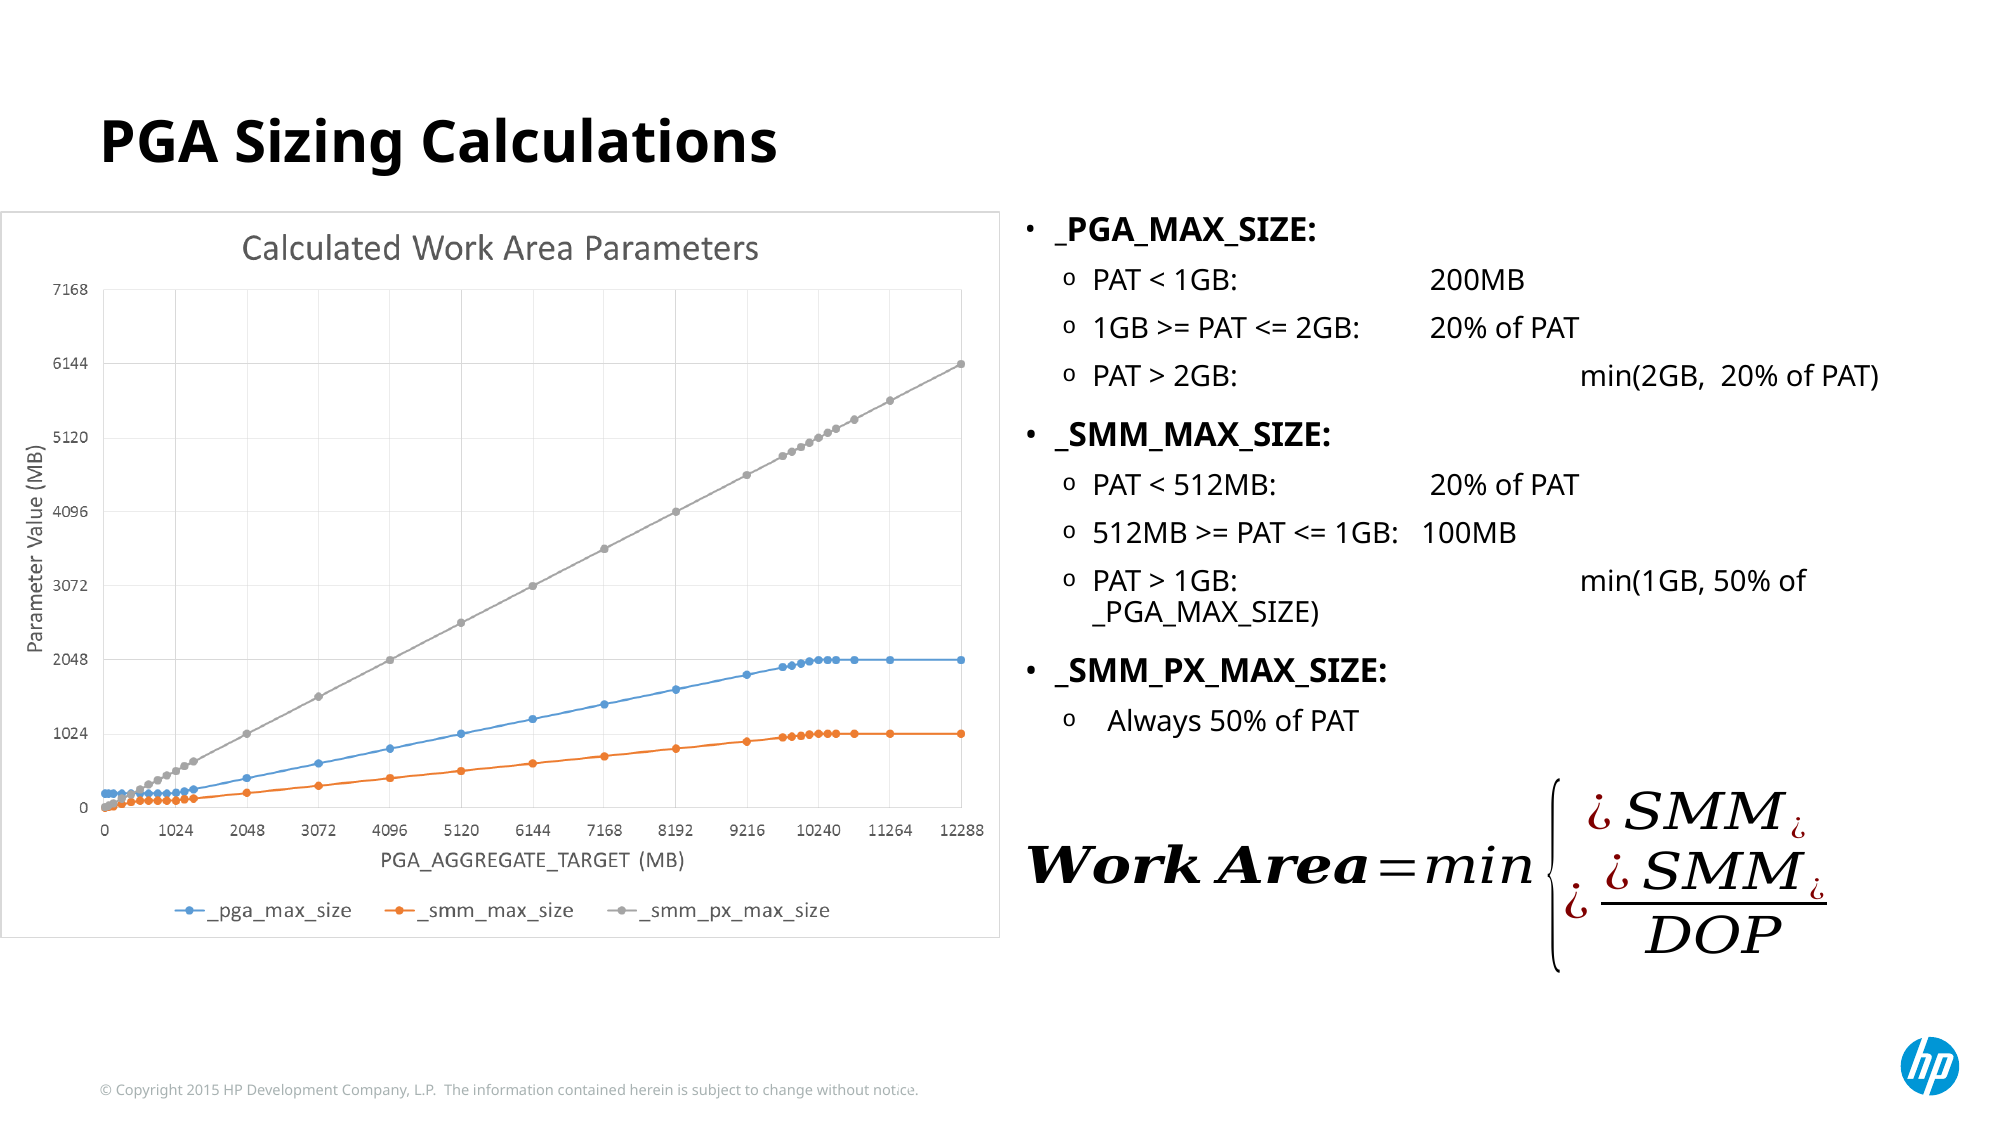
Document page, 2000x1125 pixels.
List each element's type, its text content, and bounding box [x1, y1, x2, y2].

picture [0, 211, 1000, 938]
title PGA Sizing Calculations [99, 50, 1900, 175]
list _PGA_MAX_SIZE: PAT < 1GB: 200MB 1GB >= PAT <= 2GB: 20% of PAT PAT > 2GB: min(2GB, 20% of PAT) _SMM_MAX_SIZE: PAT < 512MB: 20% of PAT 512MB >= PAT <= 1GB: 100MB PAT > 1GB: min(1GB, 50% of _PGA_MAX_SIZE) _SMM_PX_MAX_SIZE: Always 50% of PAT [1024, 212, 1994, 813]
